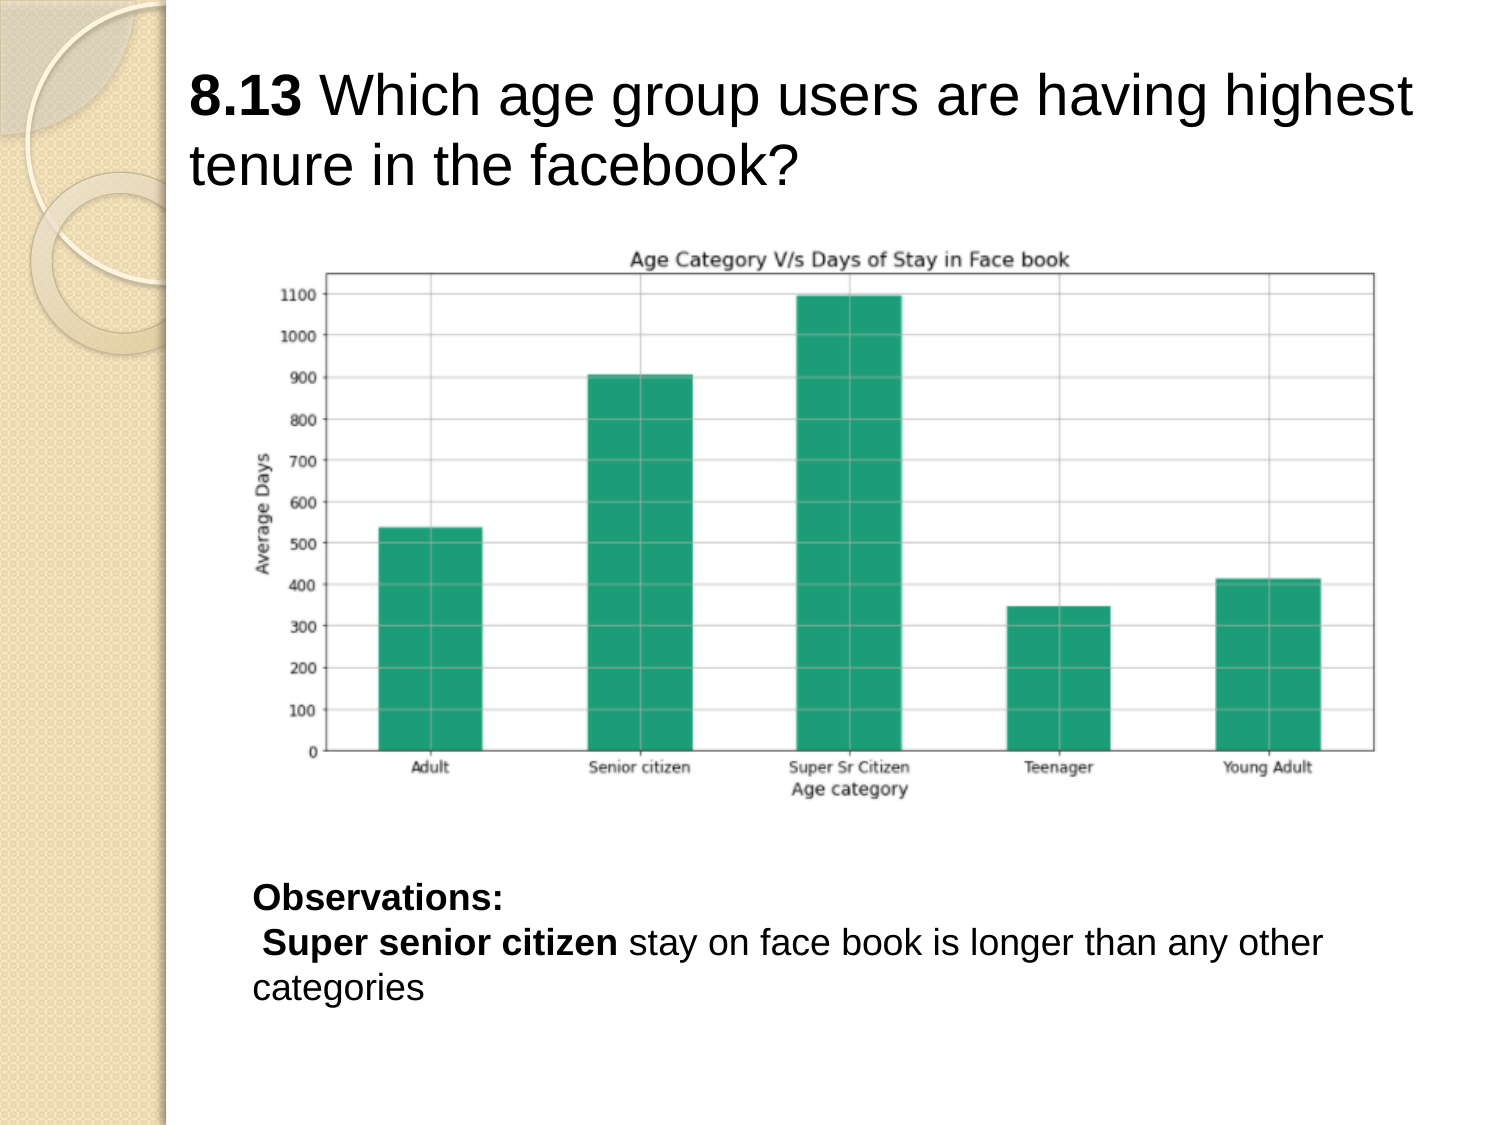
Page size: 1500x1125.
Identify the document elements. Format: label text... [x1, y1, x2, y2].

text_box Observations: Super senior citizen stay on face book is longer than any other categories [237, 865, 1463, 1125]
text_box 8.13 Which age group users are having highest tenure in the facebook? [174, 49, 1500, 205]
picture [210, 237, 1426, 813]
